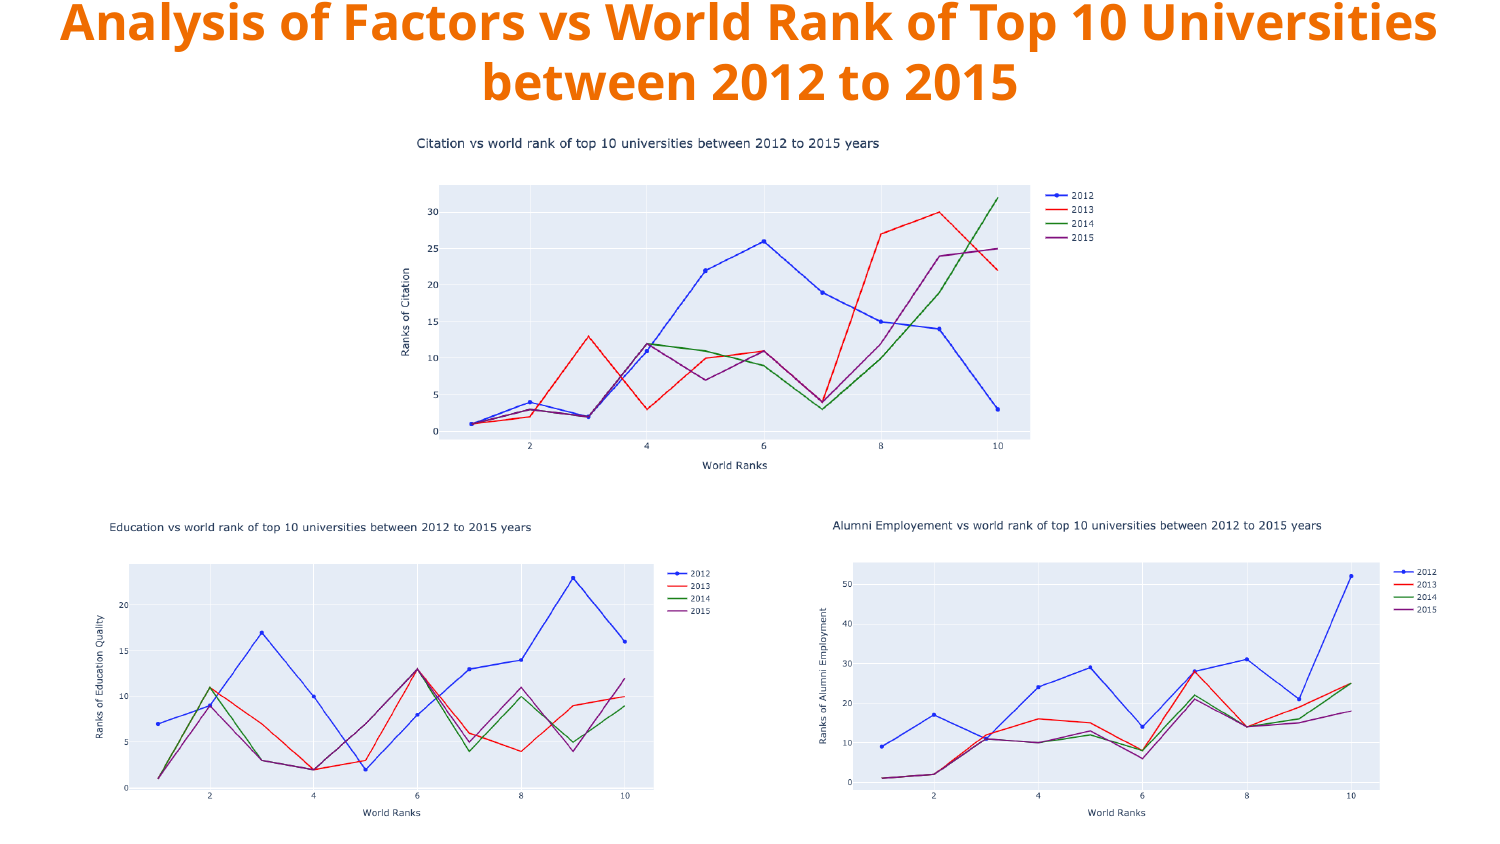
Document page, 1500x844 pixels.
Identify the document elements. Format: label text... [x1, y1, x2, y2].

picture [801, 512, 1451, 828]
picture [384, 126, 1115, 489]
title Analysis of Factors vs World Rank of Top 10 Universities between 2012 to 2015 [0, 0, 1500, 102]
picture [76, 512, 727, 828]
